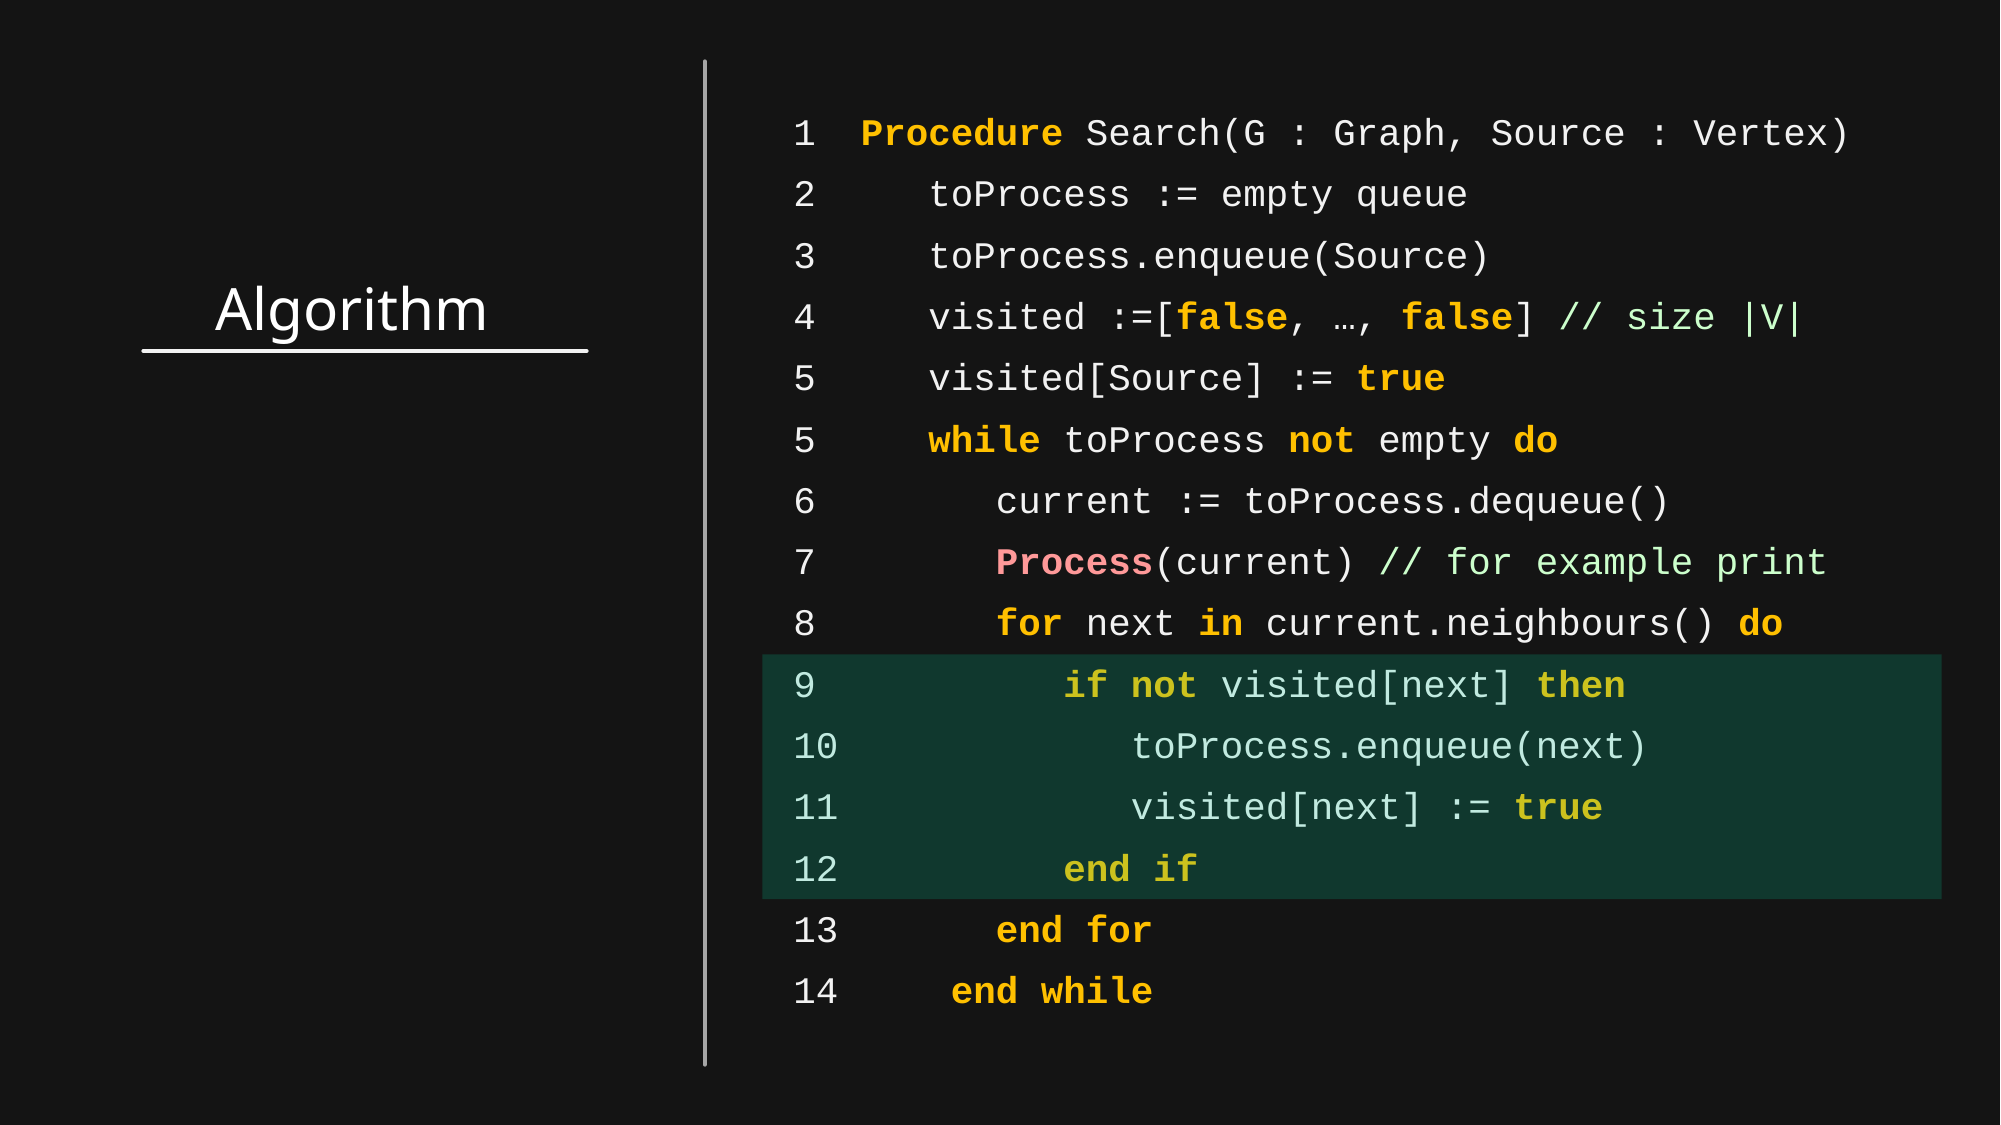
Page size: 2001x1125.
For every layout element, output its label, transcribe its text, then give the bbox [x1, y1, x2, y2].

list 1 Procedure Search(G : Graph, Source : Vertex) 2 toProcess := empty queue 3 toProcess.enqueue(Source) 4 visited :=[false, …, false] // size |V| 5 visited[Source] := true 5 while toProcess not empty do 6 current := toProcess.dequeue() 7 Process(current) // for example print 8 for next in current.neighbours() do 9 if not visited[next] then 10 toProcess.enqueue(next) 11 visited[next] := true 12 end if 13 end for 14 end while [778, 60, 1951, 1065]
text_box [761, 653, 1943, 900]
title Algorithm [56, 61, 648, 351]
